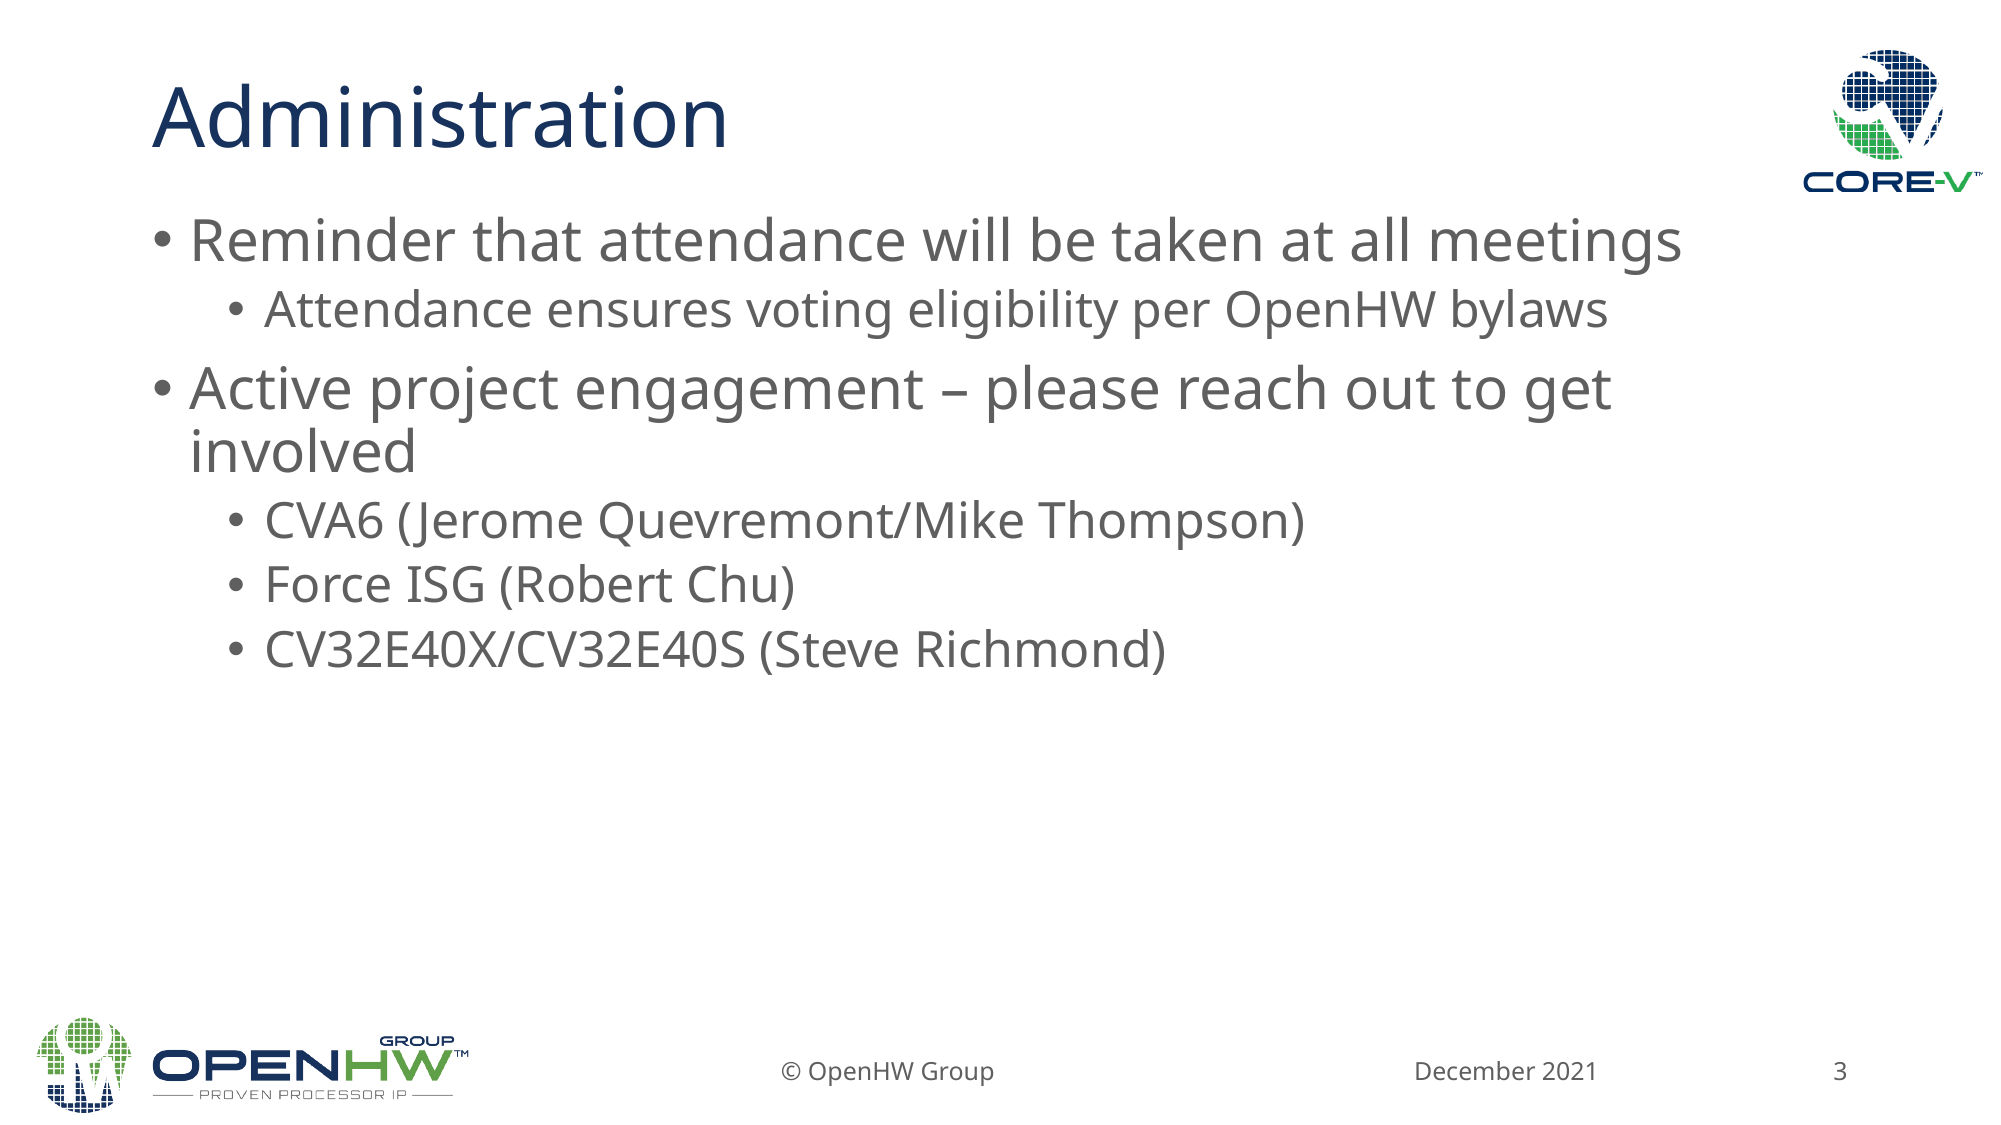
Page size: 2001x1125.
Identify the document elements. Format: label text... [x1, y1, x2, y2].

slide_number 3 [1782, 1042, 1863, 1103]
picture [32, 1013, 473, 1117]
title Administration [137, 59, 1804, 181]
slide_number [1335, 1040, 1678, 1101]
footer © OpenHW Group [550, 1042, 1226, 1103]
list Reminder that attendance will be taken at all meetings Attendance ensures voting eligibility per OpenHW bylaws Active project engagement – please reach out to get involved CVA6 (Jerome Quevremont/Mike Thompson) Force ISG (Robert Chu) CV32E40X/CV32E40S (Steve Richmond) [137, 203, 1863, 1014]
